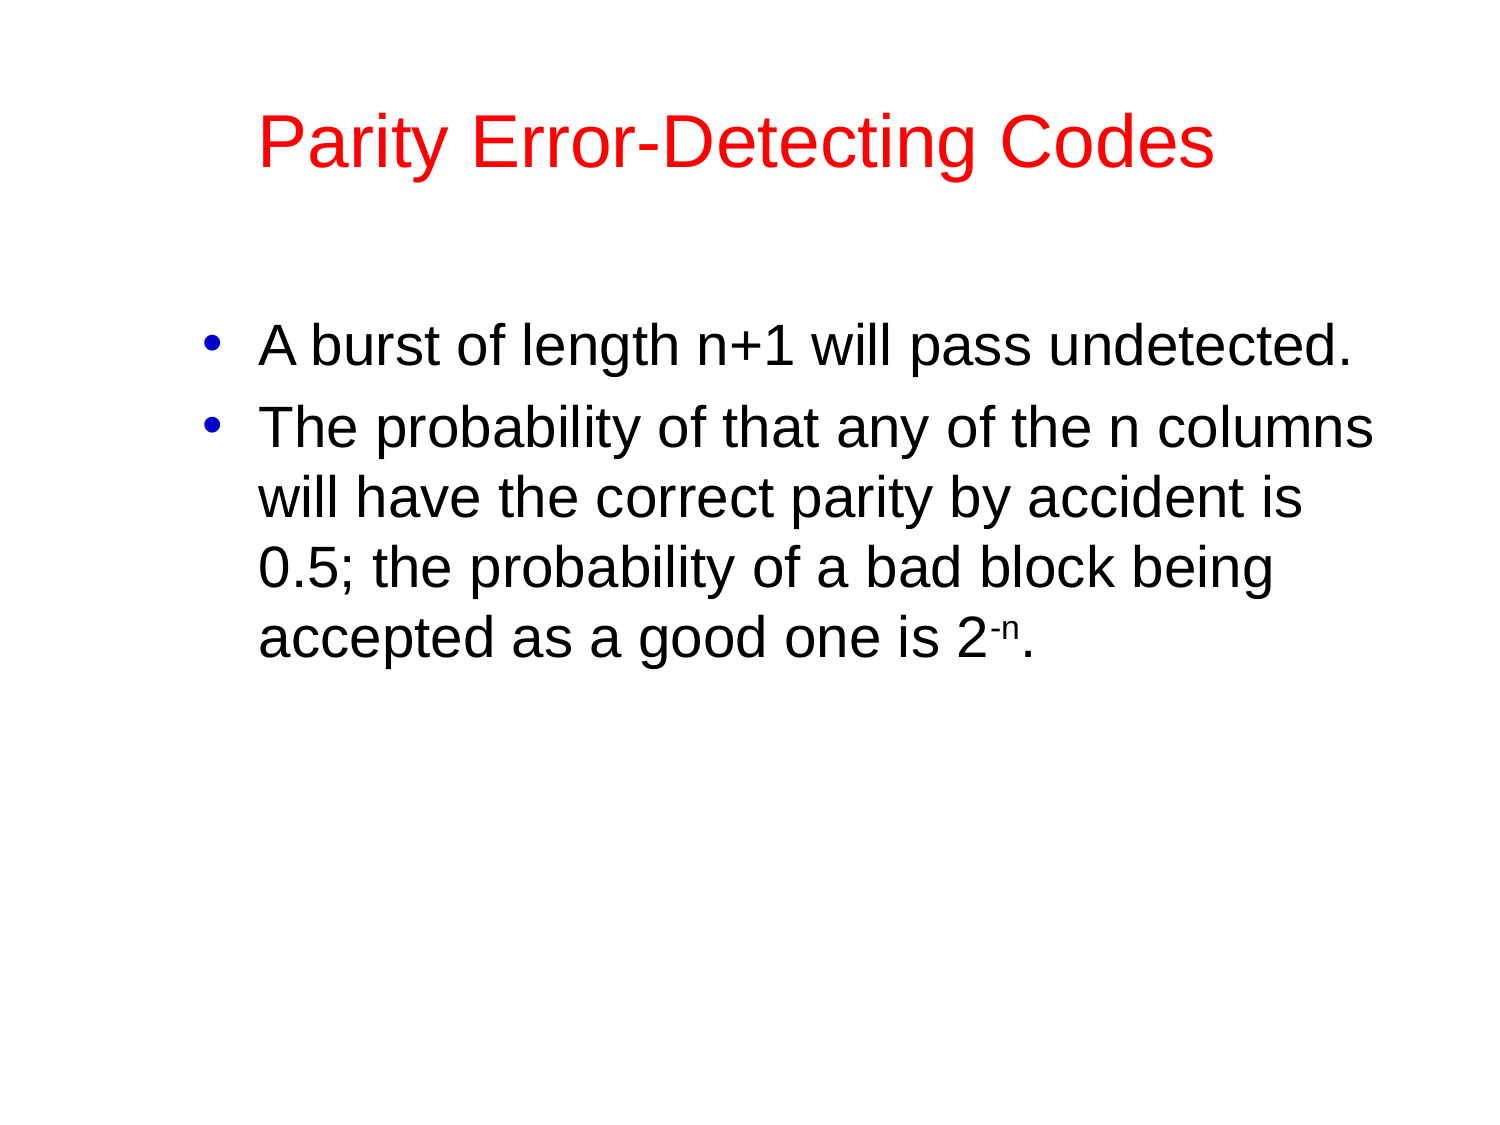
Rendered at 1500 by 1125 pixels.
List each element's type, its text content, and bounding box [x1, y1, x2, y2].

list A burst of length n+1 will pass undetected. The probability of that any of the n columns will have the correct parity by accident is 0.5; the probability of a bad block being accepted as a good one is 2-n. [187, 299, 1425, 1005]
title Parity Error-Detecting Codes [62, 50, 1413, 225]
